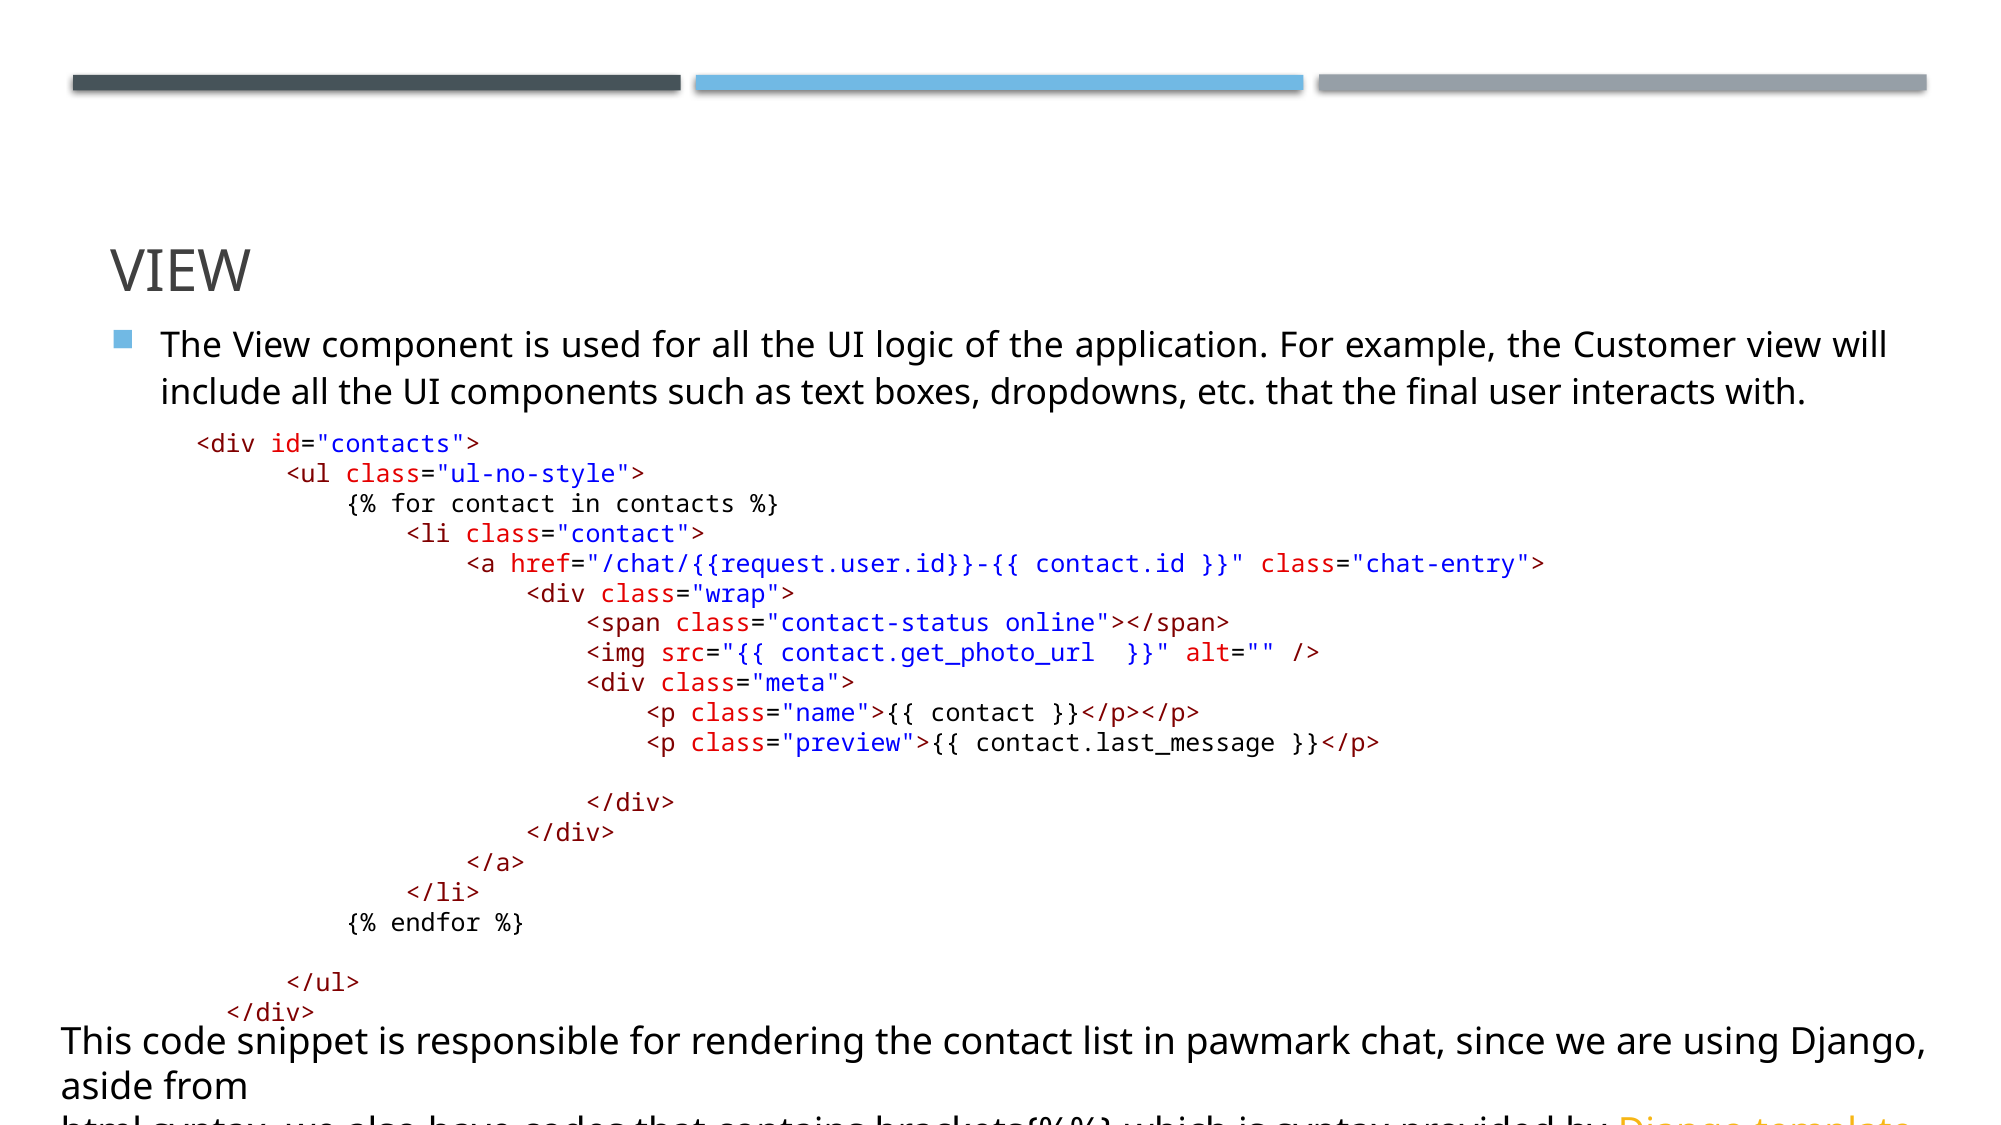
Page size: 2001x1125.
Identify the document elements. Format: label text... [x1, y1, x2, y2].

list The View component is used for all the UI logic of the application. For example, the Customer view will include all the UI components such as text boxes, dropdowns, etc. that the final user interacts with. [95, 310, 1905, 419]
text_box <div id="contacts"> <ul class="ul-no-style"> {% for contact in contacts %} <li class="contact"> <a href="/chat/{{request.user.id}}-{{ contact.id }}" class="chat-entry"> <div class="wrap"> <span class="contact-status online"></span> <img src="{{ contact.get_photo_url }}" alt="" /> <div class="meta"> <p class="name">{{ contact }}</p></p> <p class="preview">{{ contact.last_message }}</p> </div> </div> </a> </li> {% endfor %} </ul> </div> [30, 419, 1972, 1034]
text_box This code snippet is responsible for rendering the contact list in pawmark chat, since we are using Django, aside from html syntax, we also have codes that contains brackets{%%} which is syntax provided by Django template [45, 1009, 1972, 1125]
title VIEW [95, 115, 1905, 310]
